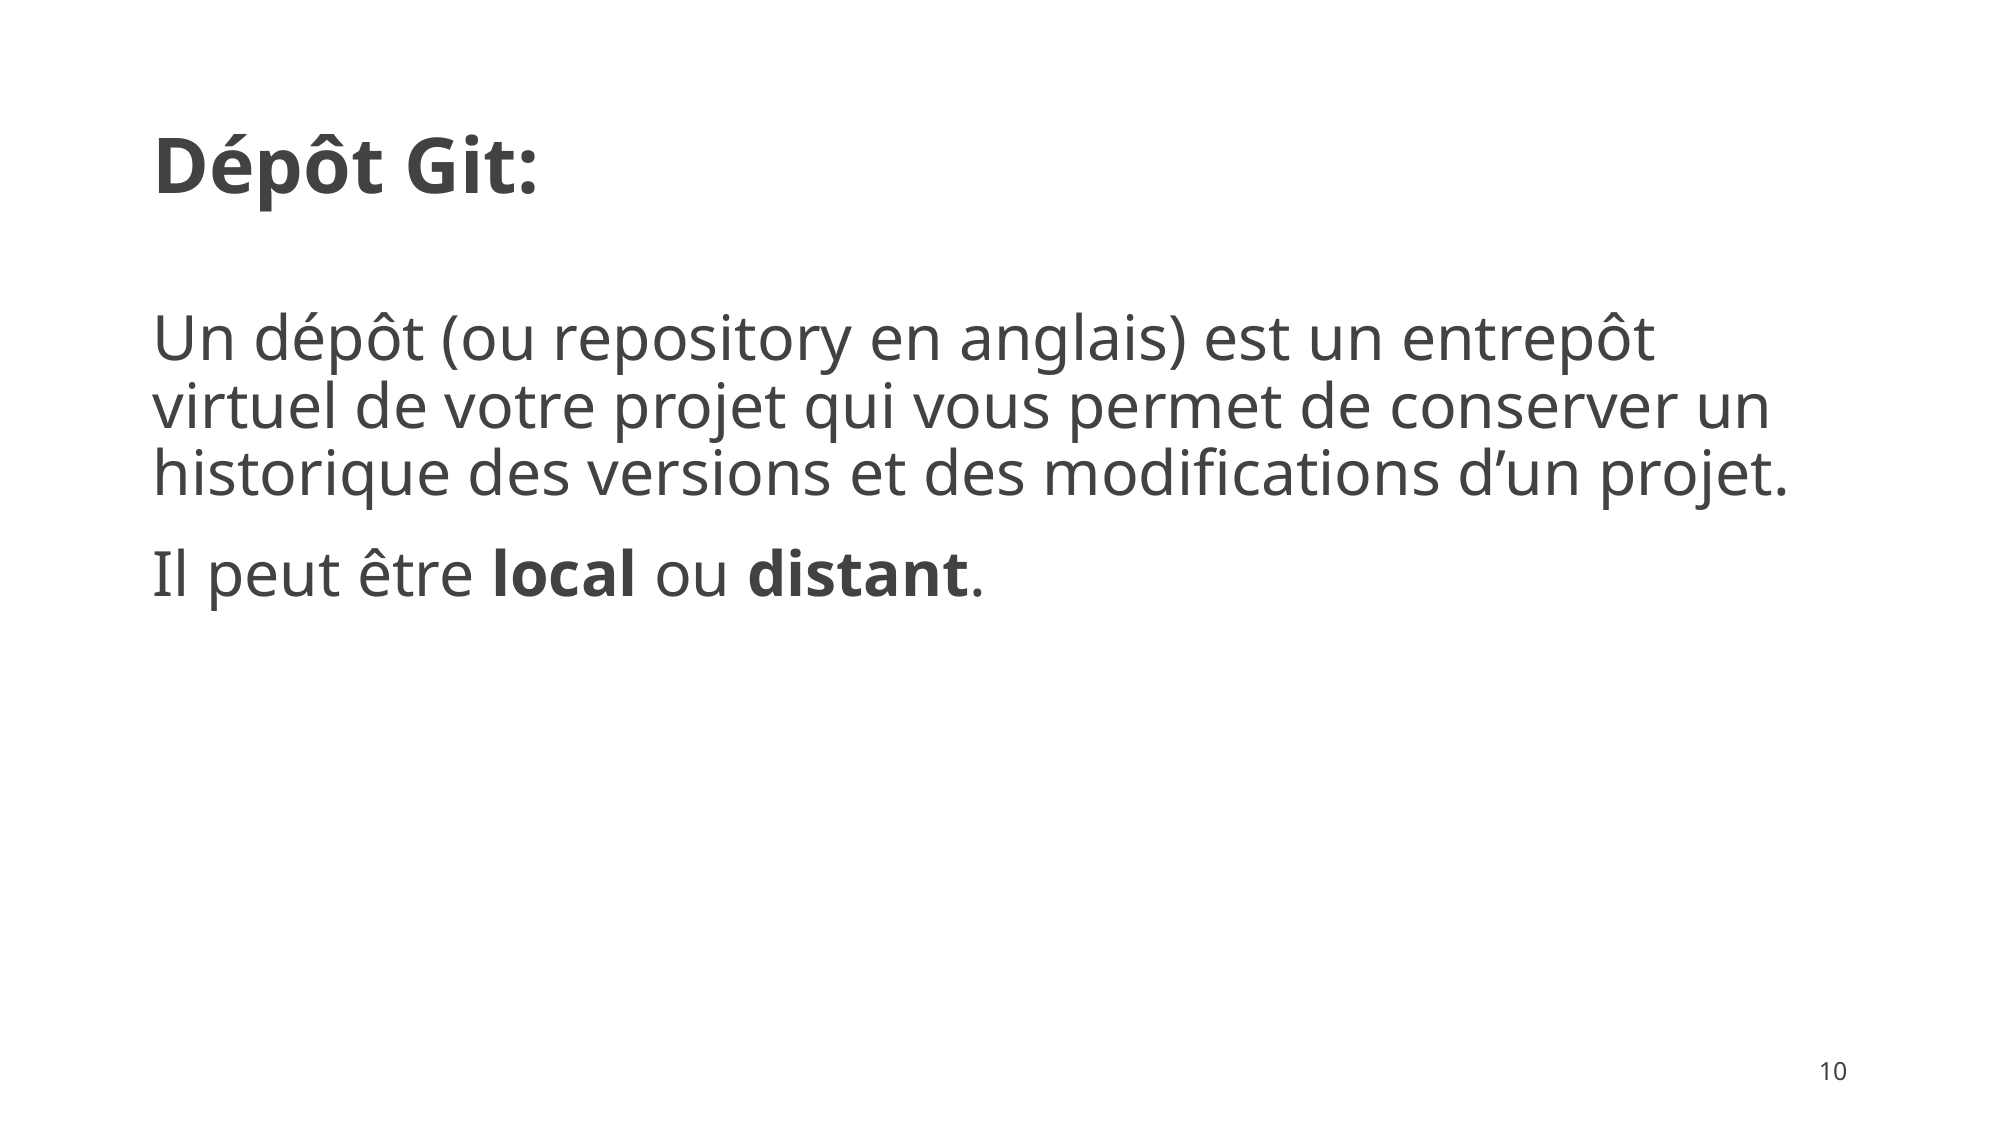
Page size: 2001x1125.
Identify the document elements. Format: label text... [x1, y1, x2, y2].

list Un dépôt (ou repository en anglais) est un entrepôt virtuel de votre projet qui vous permet de conserver un historique des versions et des modifications d’un projet. Il peut être local ou distant. [137, 299, 1863, 1014]
slide_number 10 [1412, 1042, 1863, 1103]
title Dépôt Git: [137, 59, 1863, 278]
